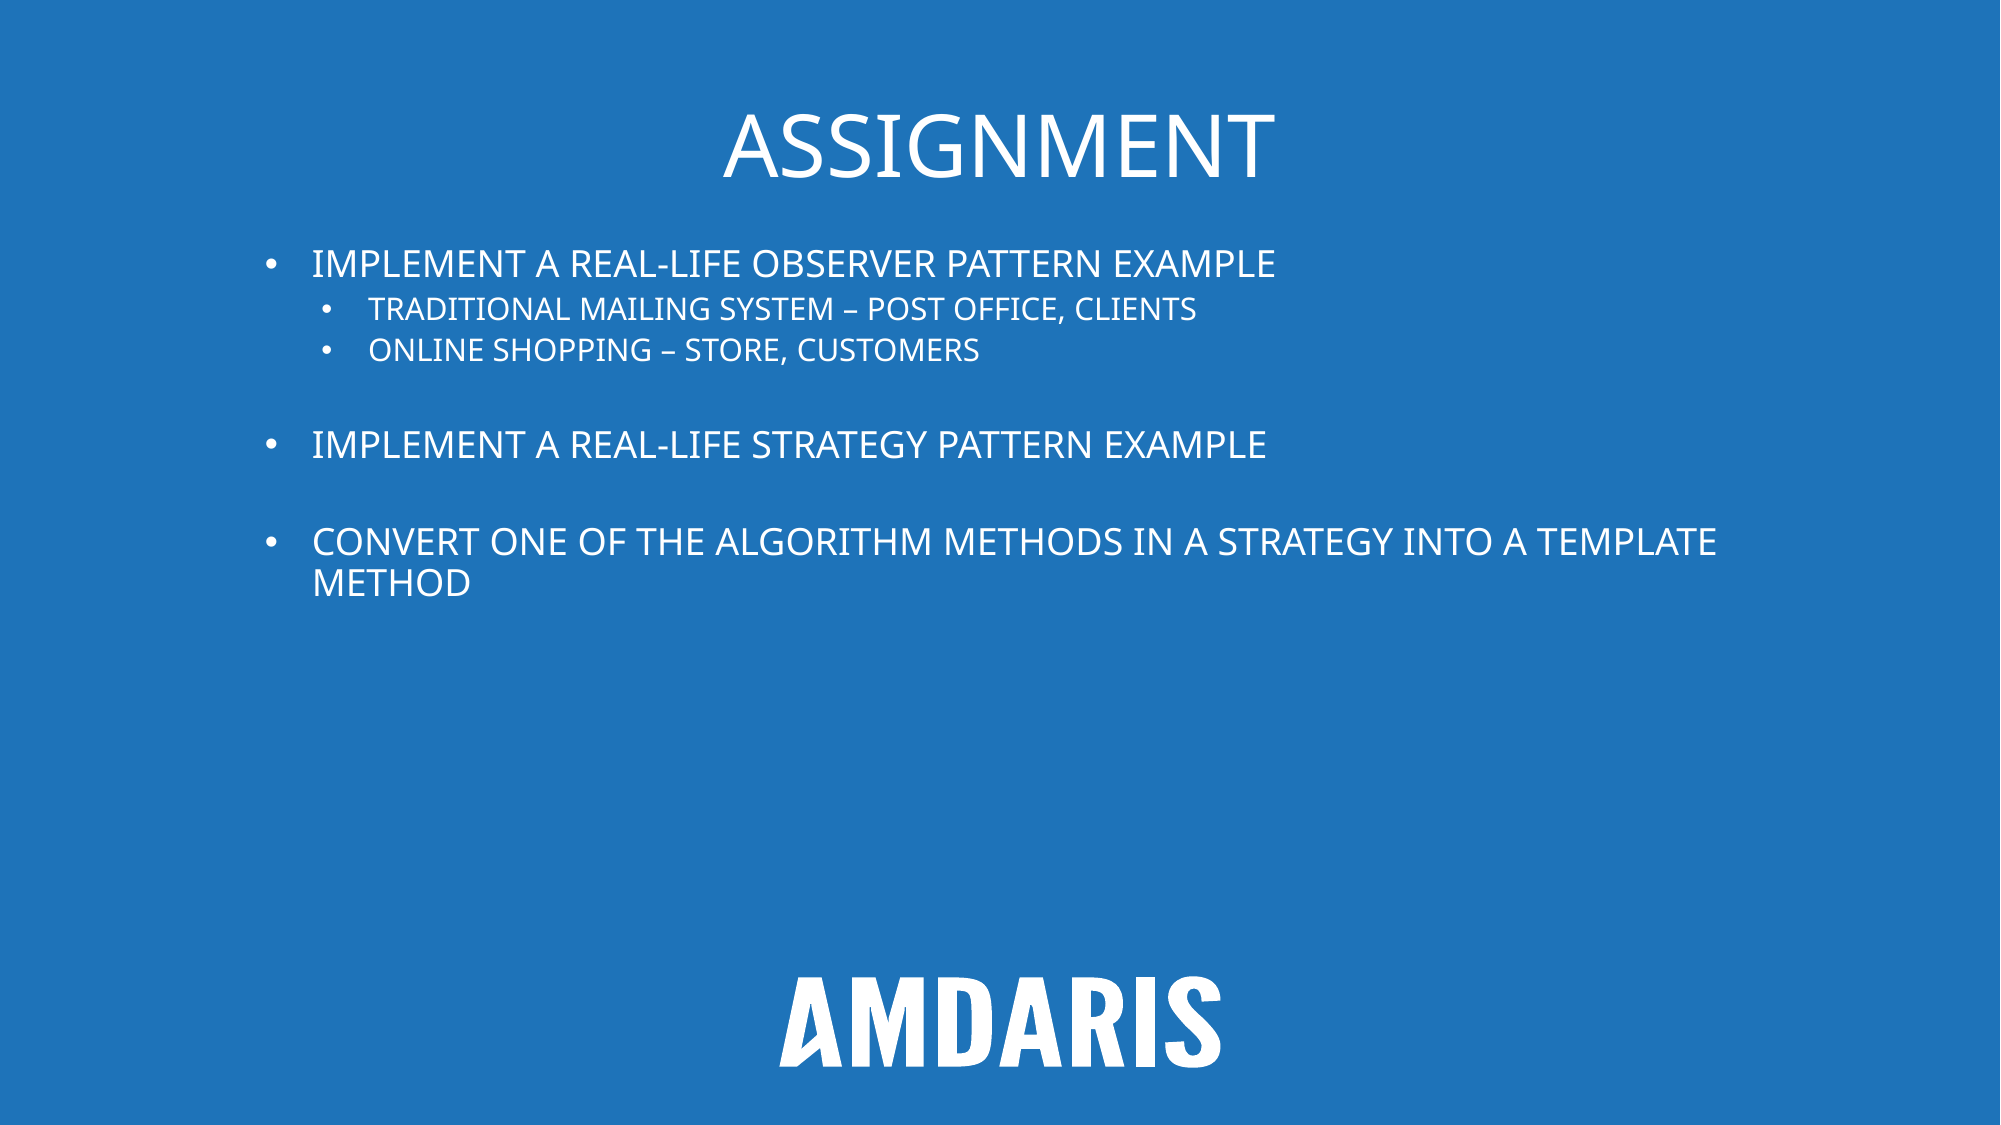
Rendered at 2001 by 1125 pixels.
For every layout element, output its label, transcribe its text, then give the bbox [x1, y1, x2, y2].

subtitle Implement a real-life observer pattern example TRADITIONAL MAILING SYSTEM – POST OFFICE, CLIENTS ONLINE SHOPPING – STORE, CUSTOMERS IMPLEMENT a real-life strategy pattern example Convert one of the algorithm methods in a strategy into a template method [249, 237, 1750, 929]
title assignment [249, 94, 1750, 205]
